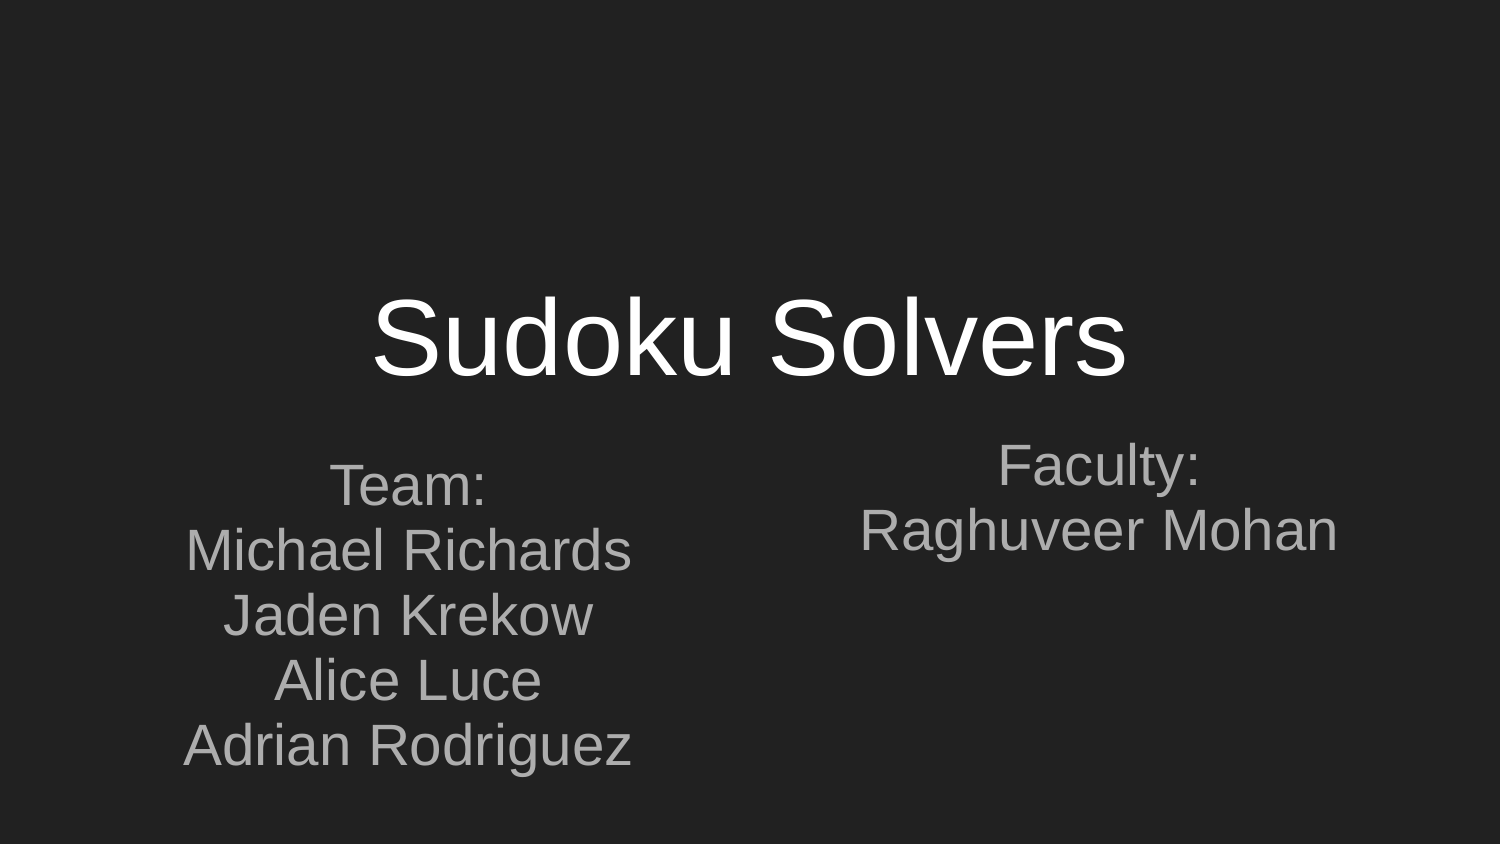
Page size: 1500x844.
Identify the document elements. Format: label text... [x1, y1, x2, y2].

subtitle Team: Michael Richards Jaden Krekow Alice Luce Adrian Rodriguez [59, 421, 759, 810]
title Sudoku Solvers [51, 76, 1449, 414]
subtitle Faculty: Raghuveer Mohan [750, 417, 1449, 814]
